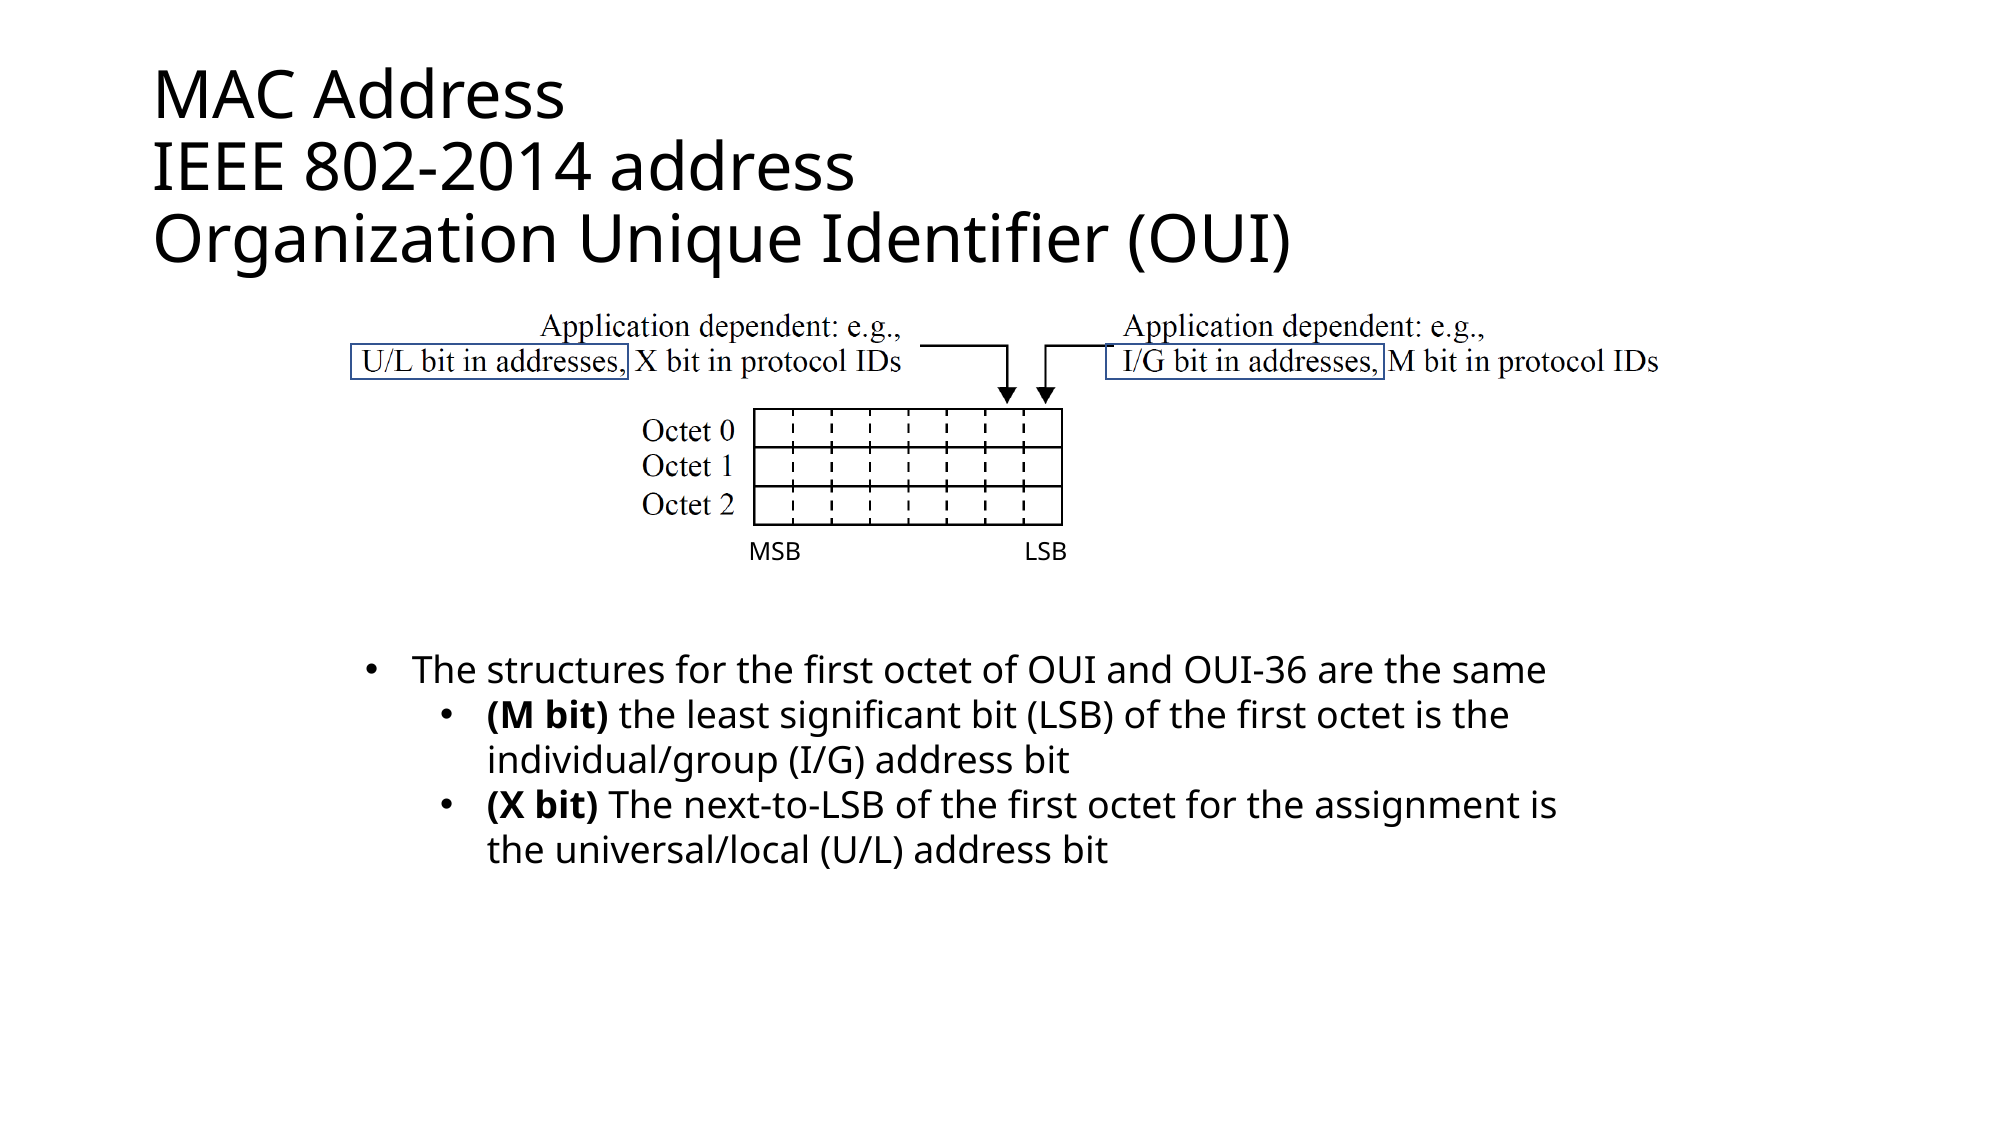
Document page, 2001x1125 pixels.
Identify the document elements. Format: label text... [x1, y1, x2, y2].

title MAC Address IEEE 802-2014 address Organization Unique Identifier (OUI) [137, 59, 1863, 278]
text_box The structures for the first octet of OUI and OUI-36 are the same (M bit) the least significant bit (LSB) of the first octet is the individual/group (I/G) address bit (X bit) The next-to-LSB of the first octet for the assignment is the universal/local (U/L) address bit [350, 639, 1626, 879]
text_box MSB [733, 537, 816, 573]
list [338, 290, 1689, 537]
text_box LSB [1009, 537, 1083, 573]
